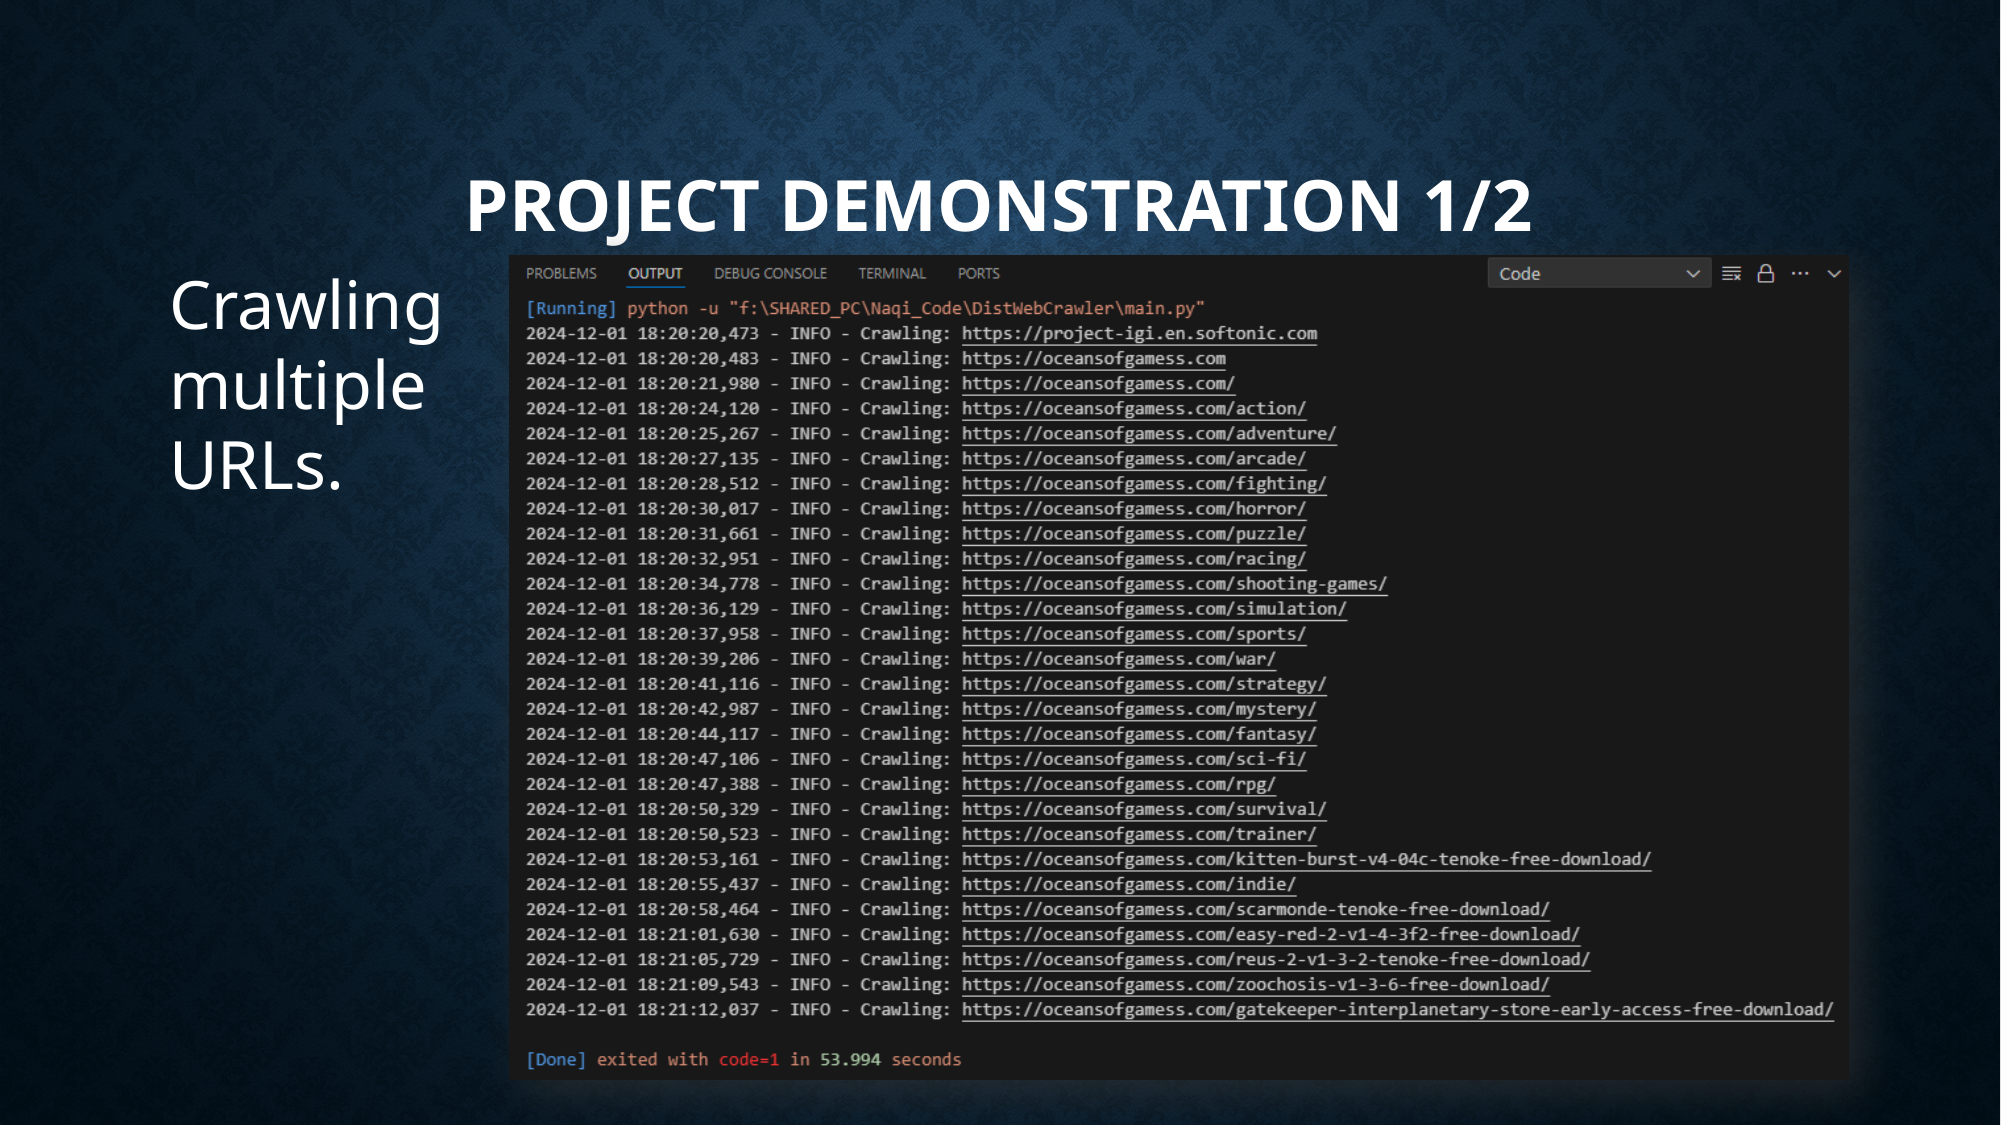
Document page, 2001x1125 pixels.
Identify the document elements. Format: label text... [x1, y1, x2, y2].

text_box Crawling multiple URLs. [154, 255, 477, 510]
title Project demonstration 1/2 [149, 99, 1849, 318]
picture [509, 254, 1849, 1080]
